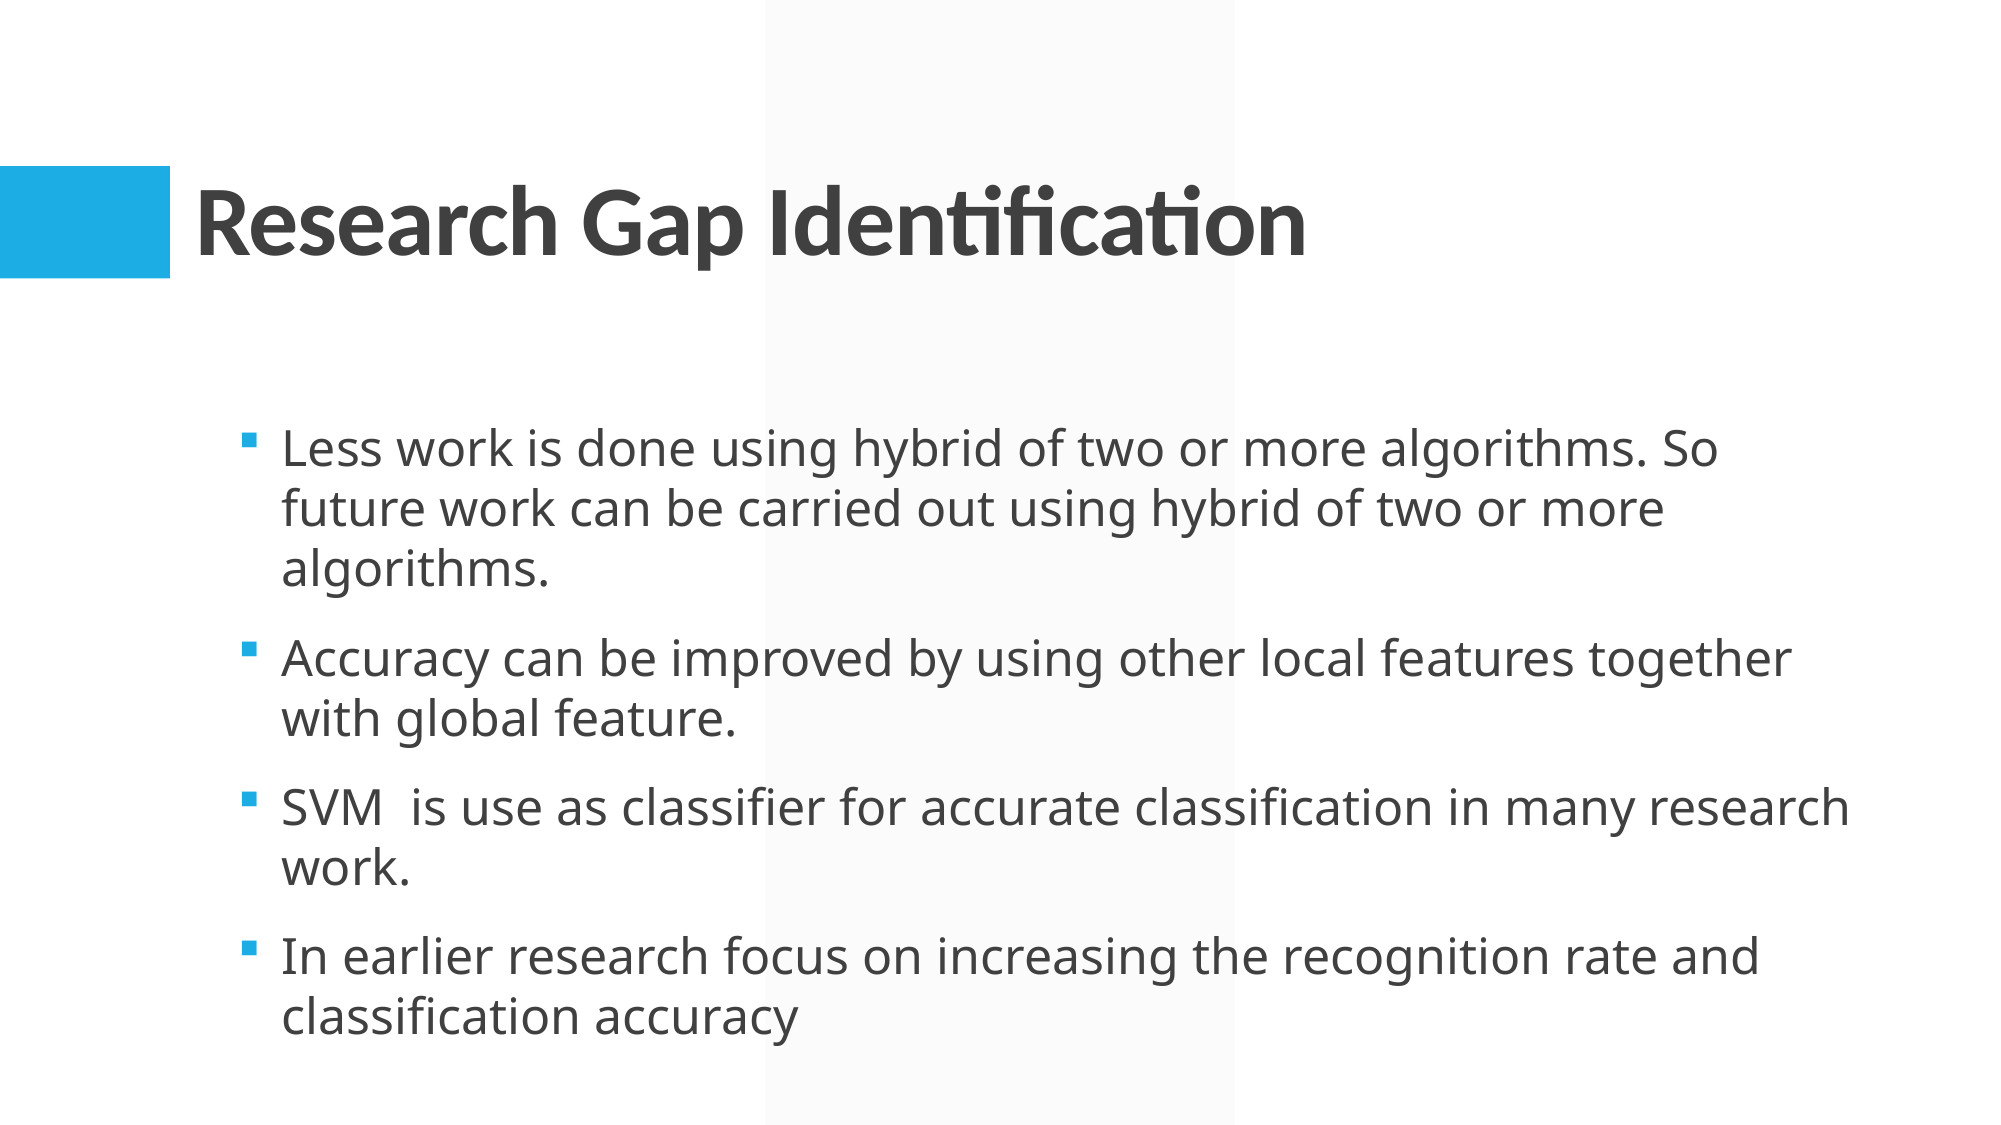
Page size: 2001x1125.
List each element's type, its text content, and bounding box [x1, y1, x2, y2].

title Research Gap Identification [180, 47, 1830, 285]
list Less work is done using hybrid of two or more algorithms. So future work can be carried out using hybrid of two or more algorithms. Accuracy can be improved by using other local features together with global feature. SVM is use as classifier for accurate classification in many research work. In earlier research focus on increasing the recognition rate and classification accuracy [237, 409, 1863, 924]
